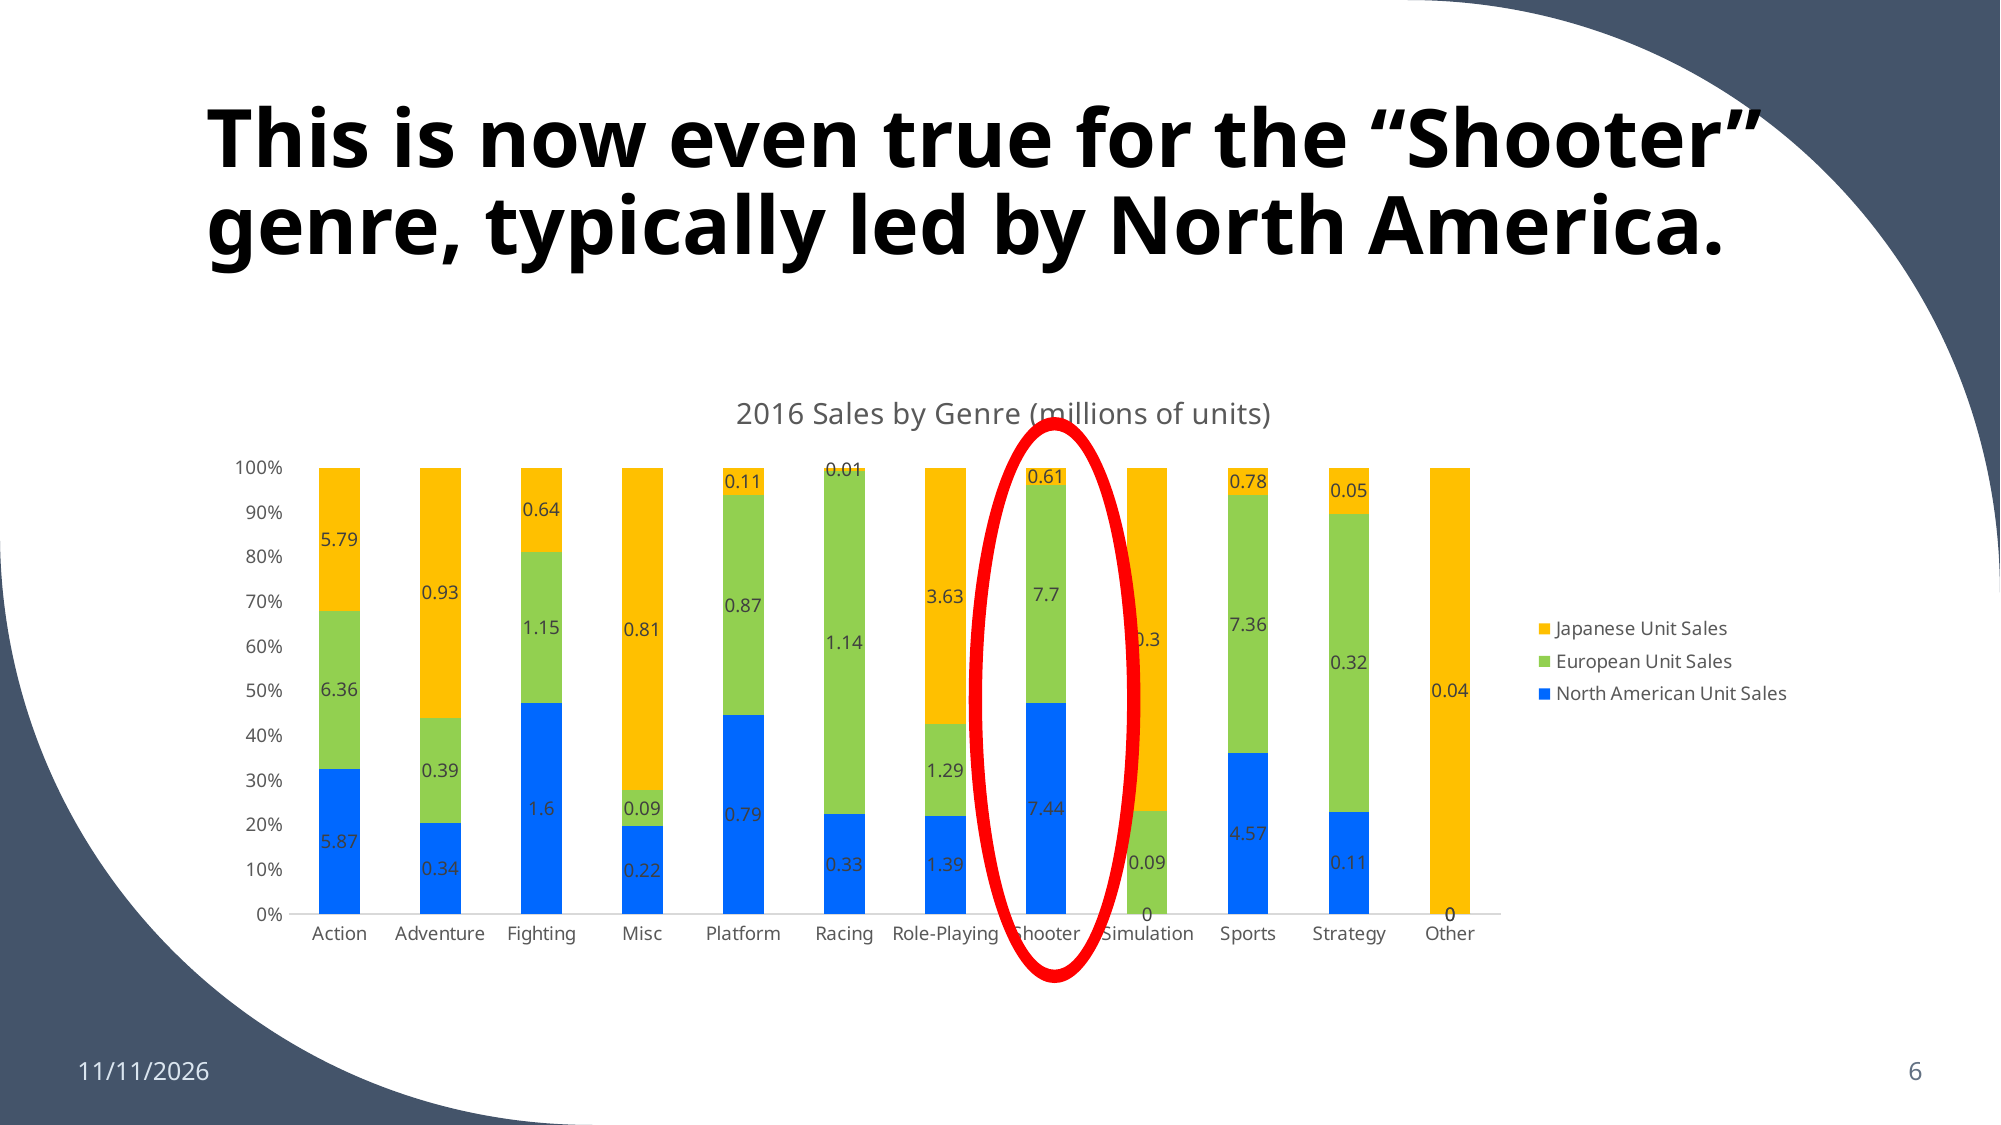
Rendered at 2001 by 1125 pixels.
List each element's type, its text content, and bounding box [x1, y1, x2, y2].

slide_number 6 [1665, 1042, 1938, 1103]
text_box [1018, 959, 1091, 985]
title This is now even true for the “Shooter” genre, typically led by North America. [191, 62, 1796, 280]
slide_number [62, 1042, 342, 1103]
chart [202, 364, 1806, 959]
